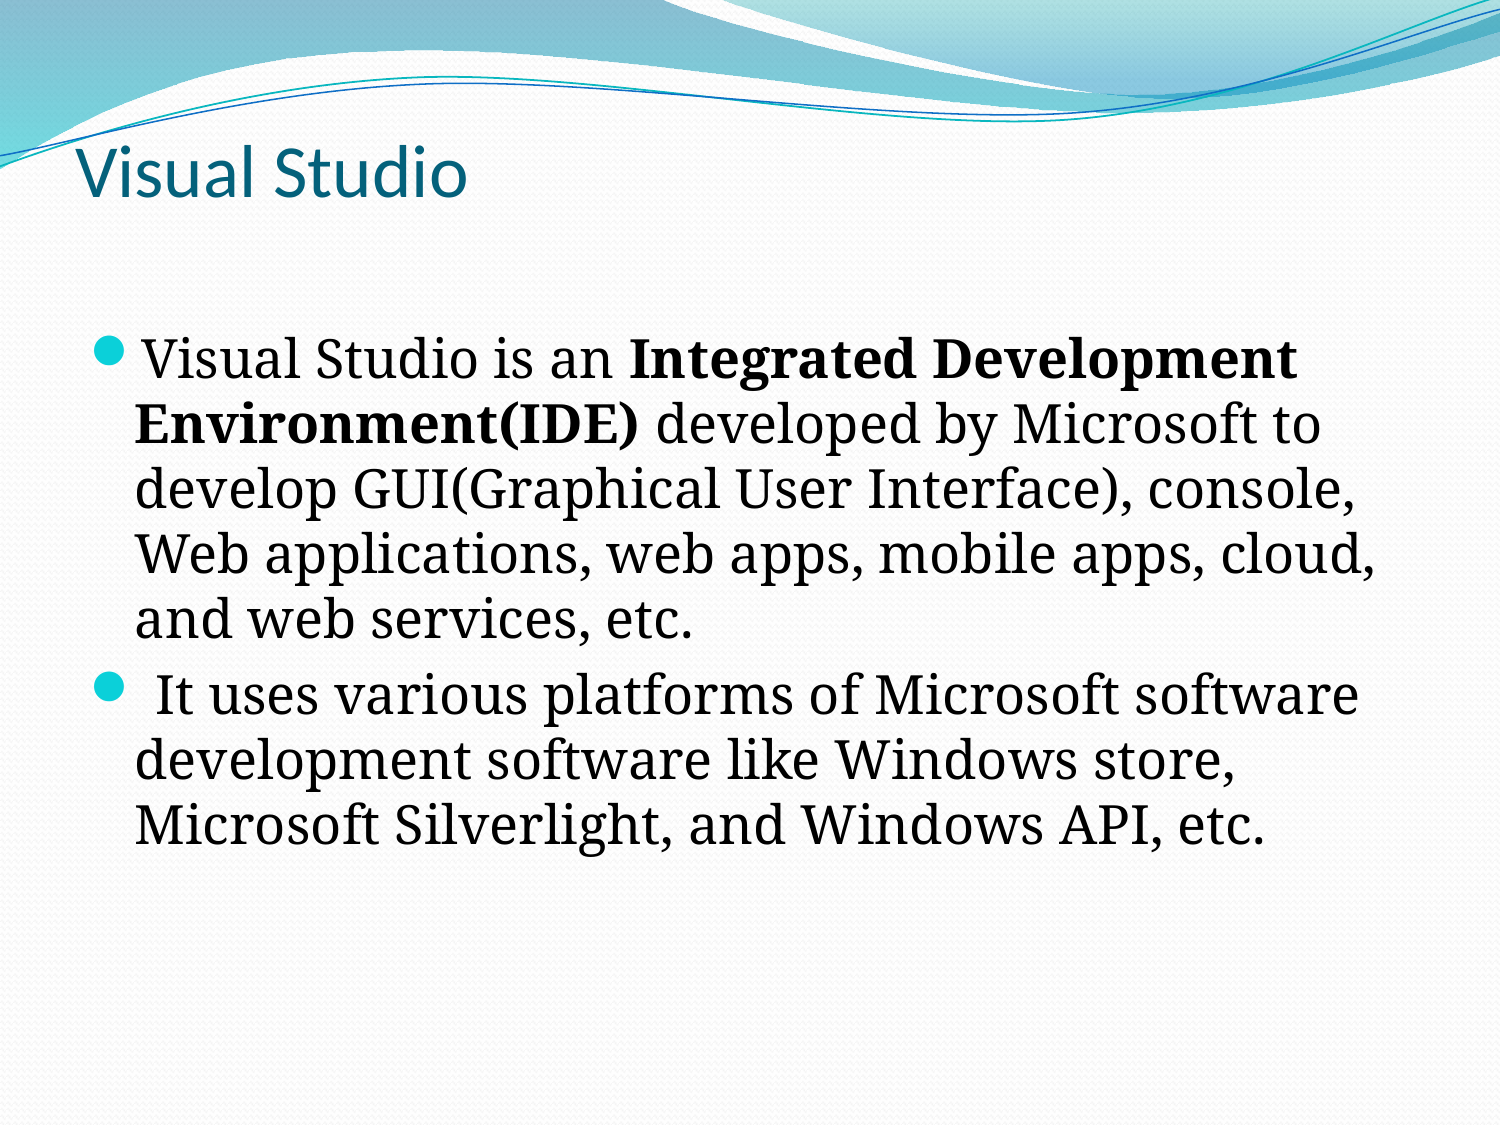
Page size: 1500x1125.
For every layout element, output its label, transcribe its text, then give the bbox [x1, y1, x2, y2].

title Visual Studio [75, 115, 1425, 303]
list Visual Studio is an Integrated Development Environment(IDE) developed by Microsoft to develop GUI(Graphical User Interface), console, Web applications, web apps, mobile apps, cloud, and web services, etc. It uses various platforms of Microsoft software development software like Windows store, Microsoft Silverlight, and Windows API, etc. [75, 317, 1425, 1038]
